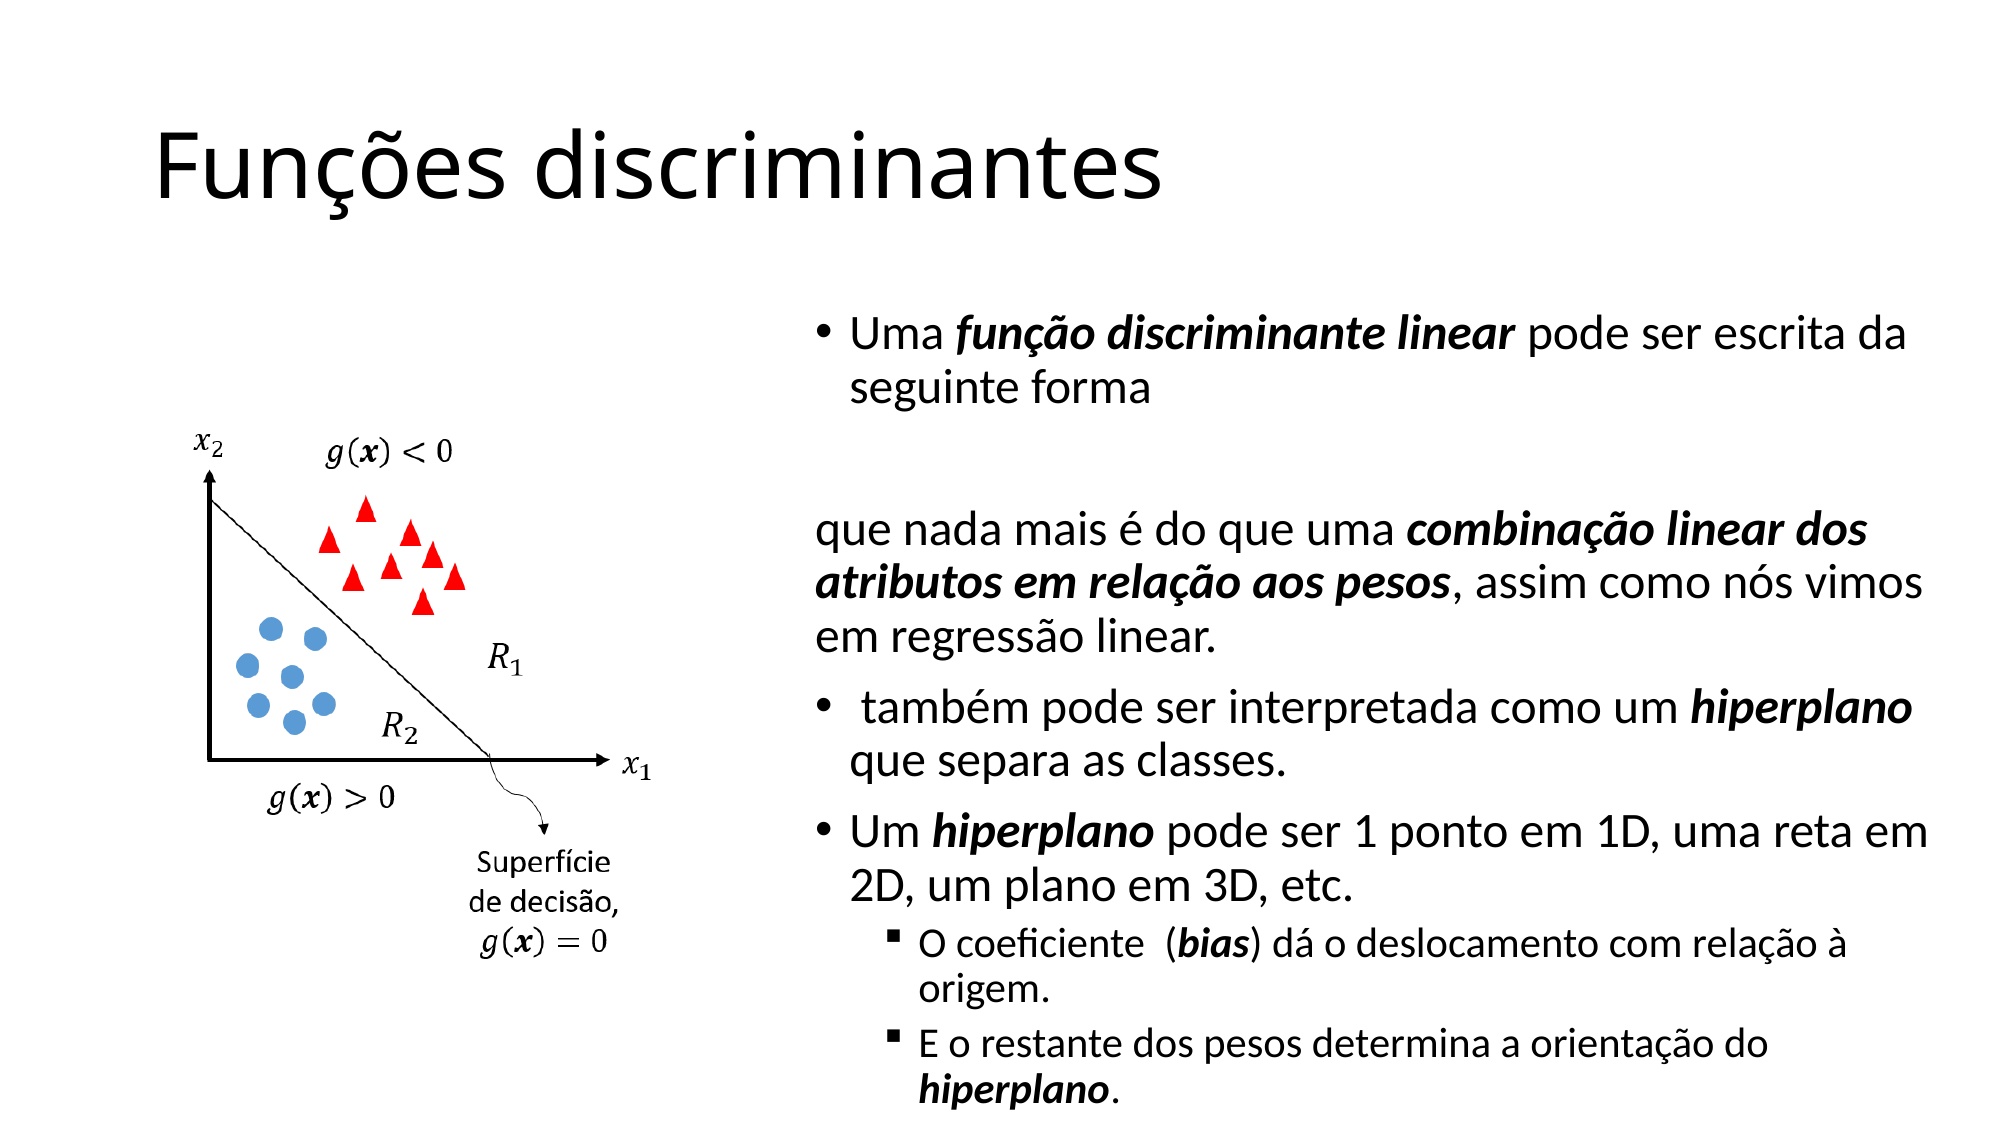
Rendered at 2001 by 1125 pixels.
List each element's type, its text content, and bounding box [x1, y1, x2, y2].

picture [186, 426, 654, 963]
title Funções discriminantes [137, 59, 1863, 278]
